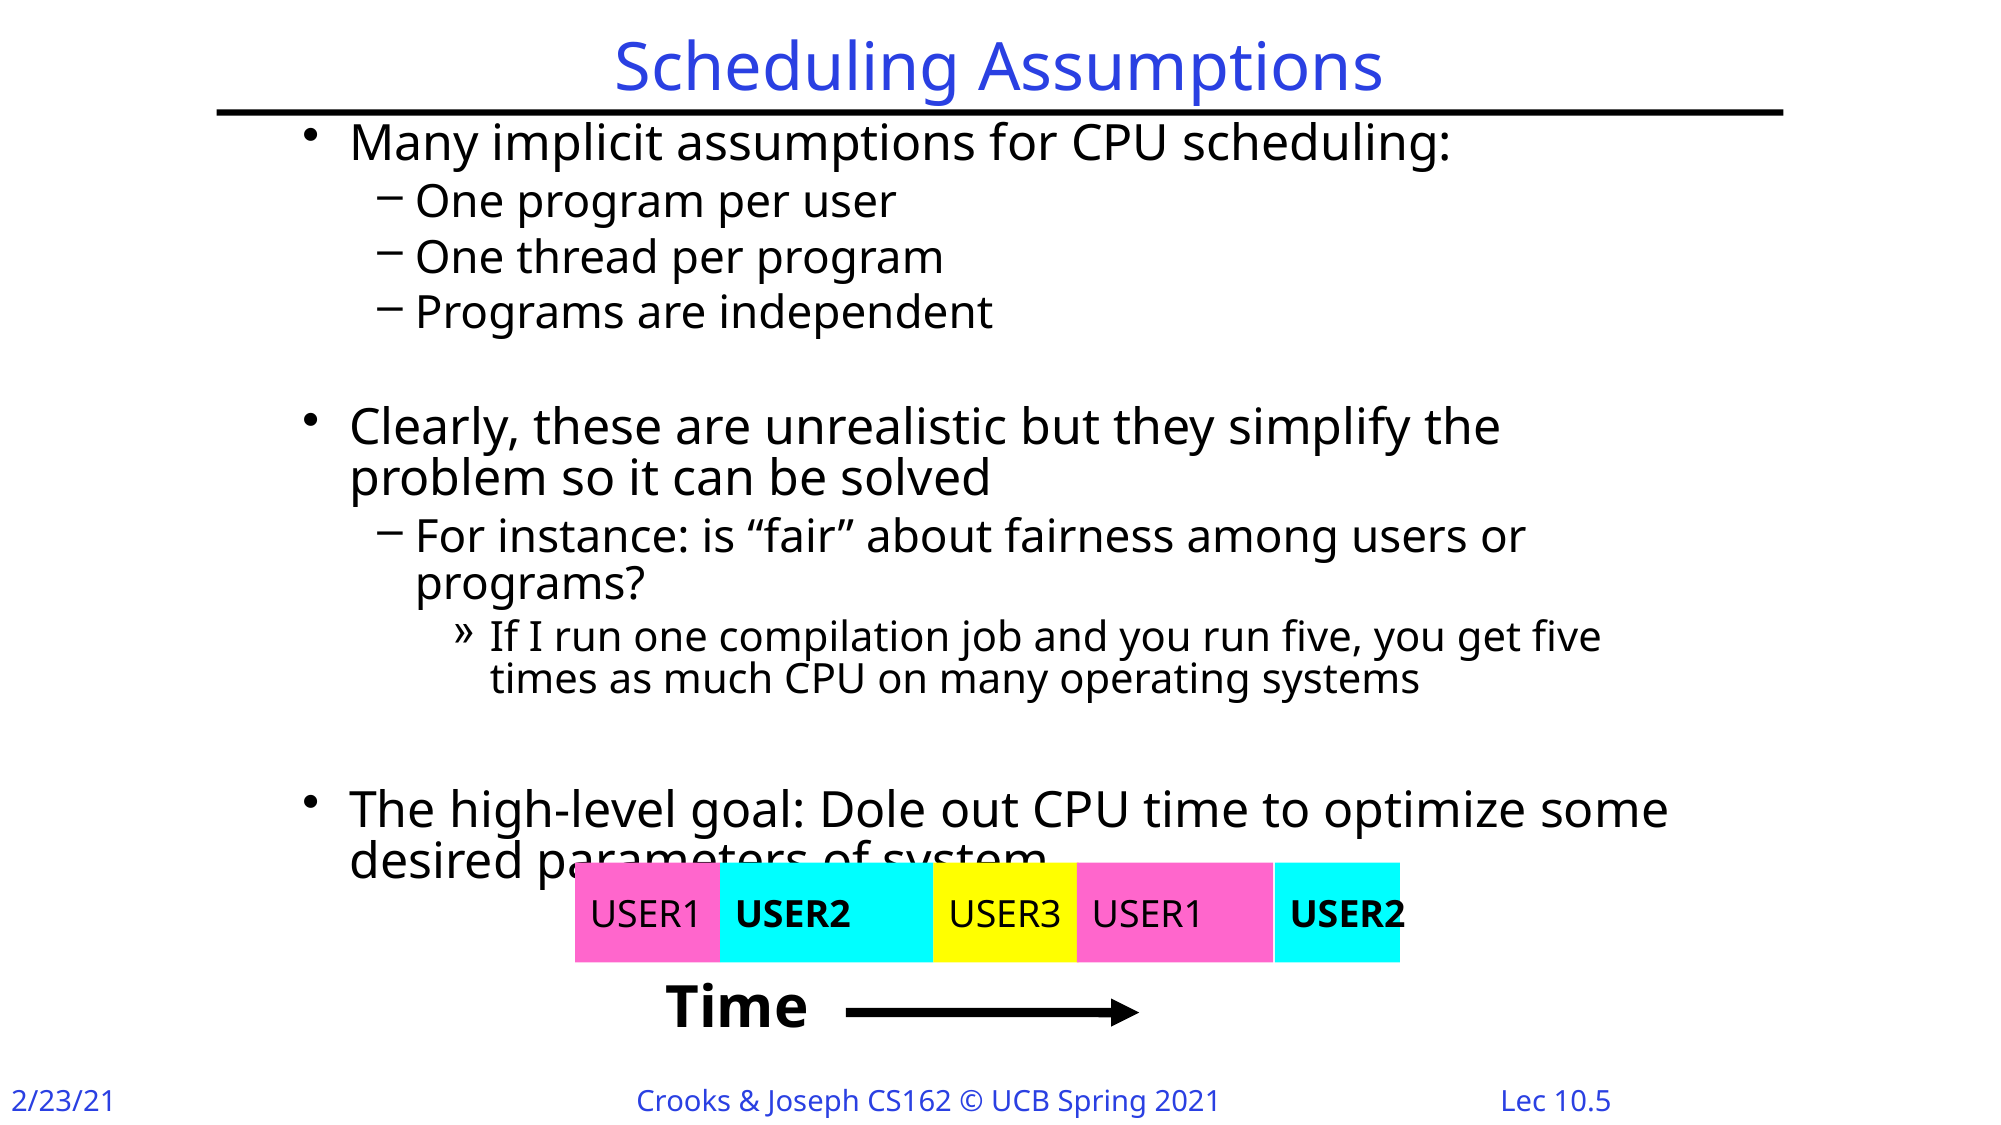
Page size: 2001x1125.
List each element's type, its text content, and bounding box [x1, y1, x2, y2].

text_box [574, 862, 1401, 1049]
list Many implicit assumptions for CPU scheduling: One program per user One thread per program Programs are independent Clearly, these are unrealistic but they simplify the problem so it can be solved For instance: is “fair” about fairness among users or programs? If I run one compilation job and you run five, you get five times as much CPU on many operating systems The high-level goal: Dole out CPU time to optimize some desired parameters of system [287, 112, 1713, 1000]
title Scheduling Assumptions [216, 24, 1784, 113]
